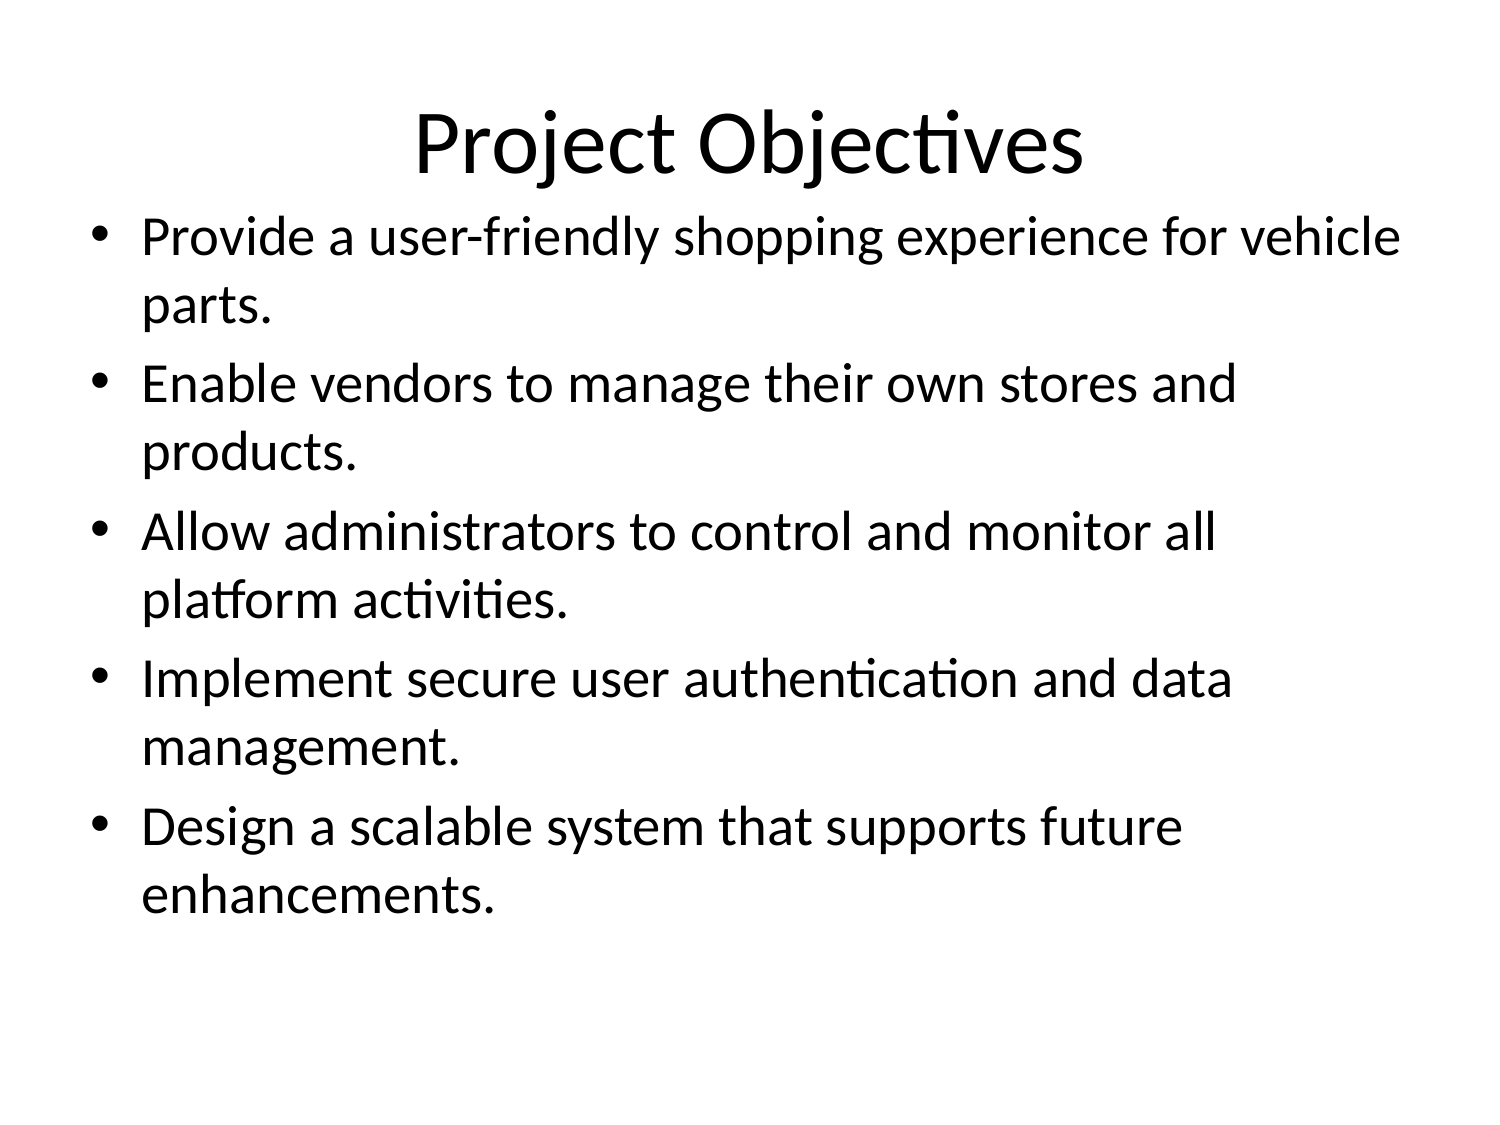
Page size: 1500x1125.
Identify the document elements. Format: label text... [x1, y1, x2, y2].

list Provide a user-friendly shopping experience for vehicle parts. Enable vendors to manage their own stores and products. Allow administrators to control and monitor all platform activities. Implement secure user authentication and data management. Design a scalable system that supports future enhancements. [75, 191, 1425, 934]
title Project Objectives [75, 43, 1425, 191]
